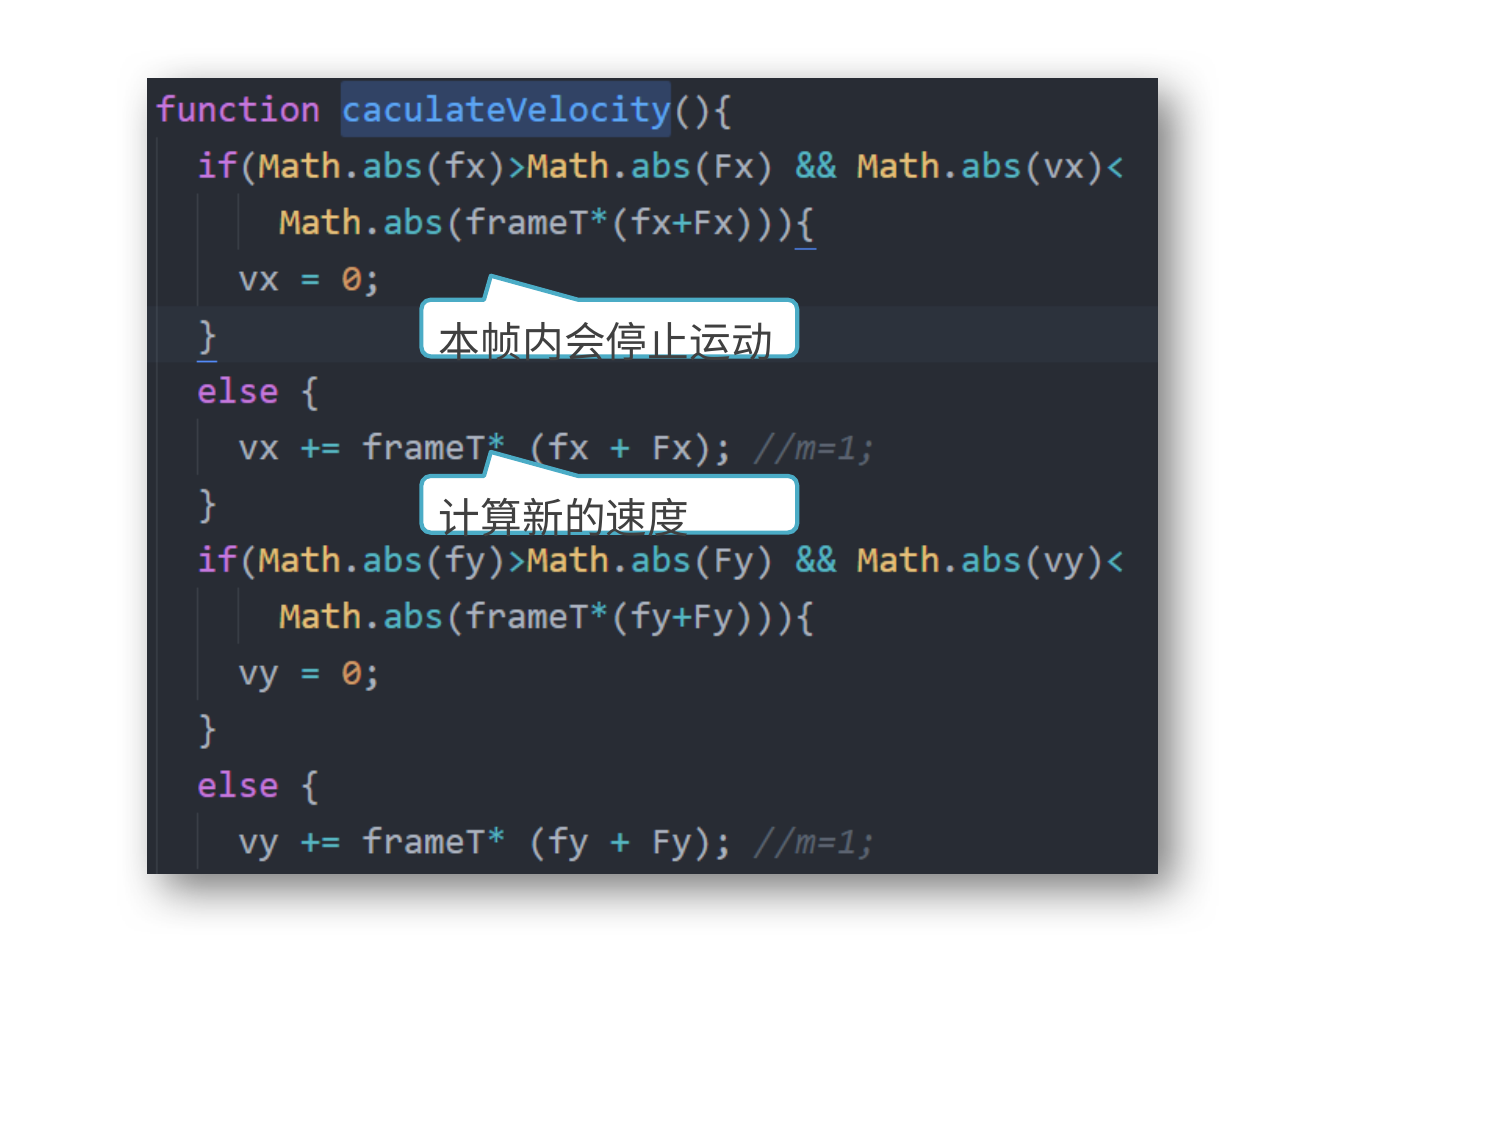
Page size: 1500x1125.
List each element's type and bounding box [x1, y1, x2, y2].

picture [147, 77, 1158, 874]
